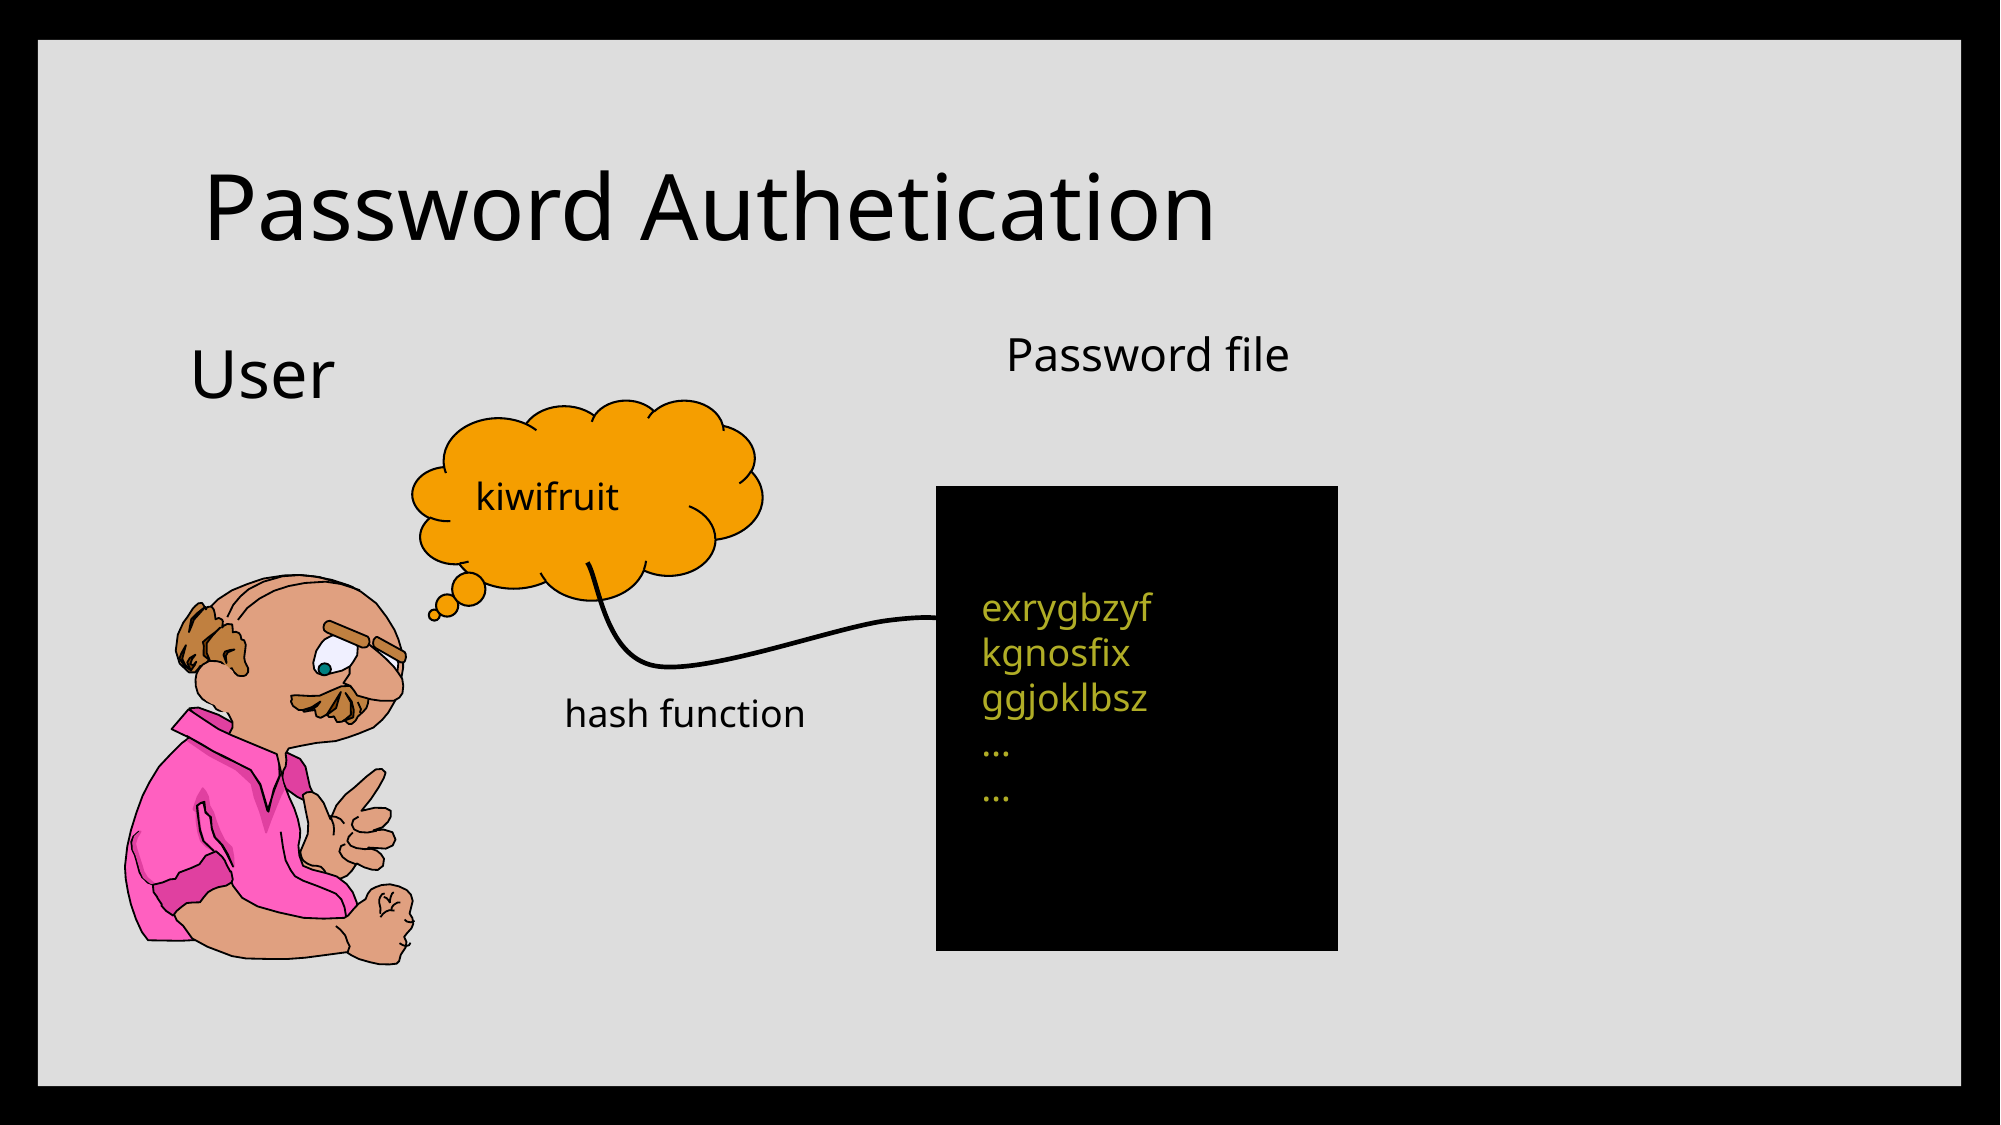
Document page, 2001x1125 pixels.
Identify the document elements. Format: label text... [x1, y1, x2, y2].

text_box [587, 562, 974, 668]
text_box hash function [549, 682, 822, 743]
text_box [124, 574, 415, 965]
text_box kiwifruit [412, 400, 763, 621]
text_box Password file [983, 324, 1500, 413]
title Password Authetication [187, 99, 1808, 323]
text_box User [174, 324, 692, 413]
text_box exrygbzyf kgnosfix ggjoklbsz … … [937, 487, 1338, 950]
